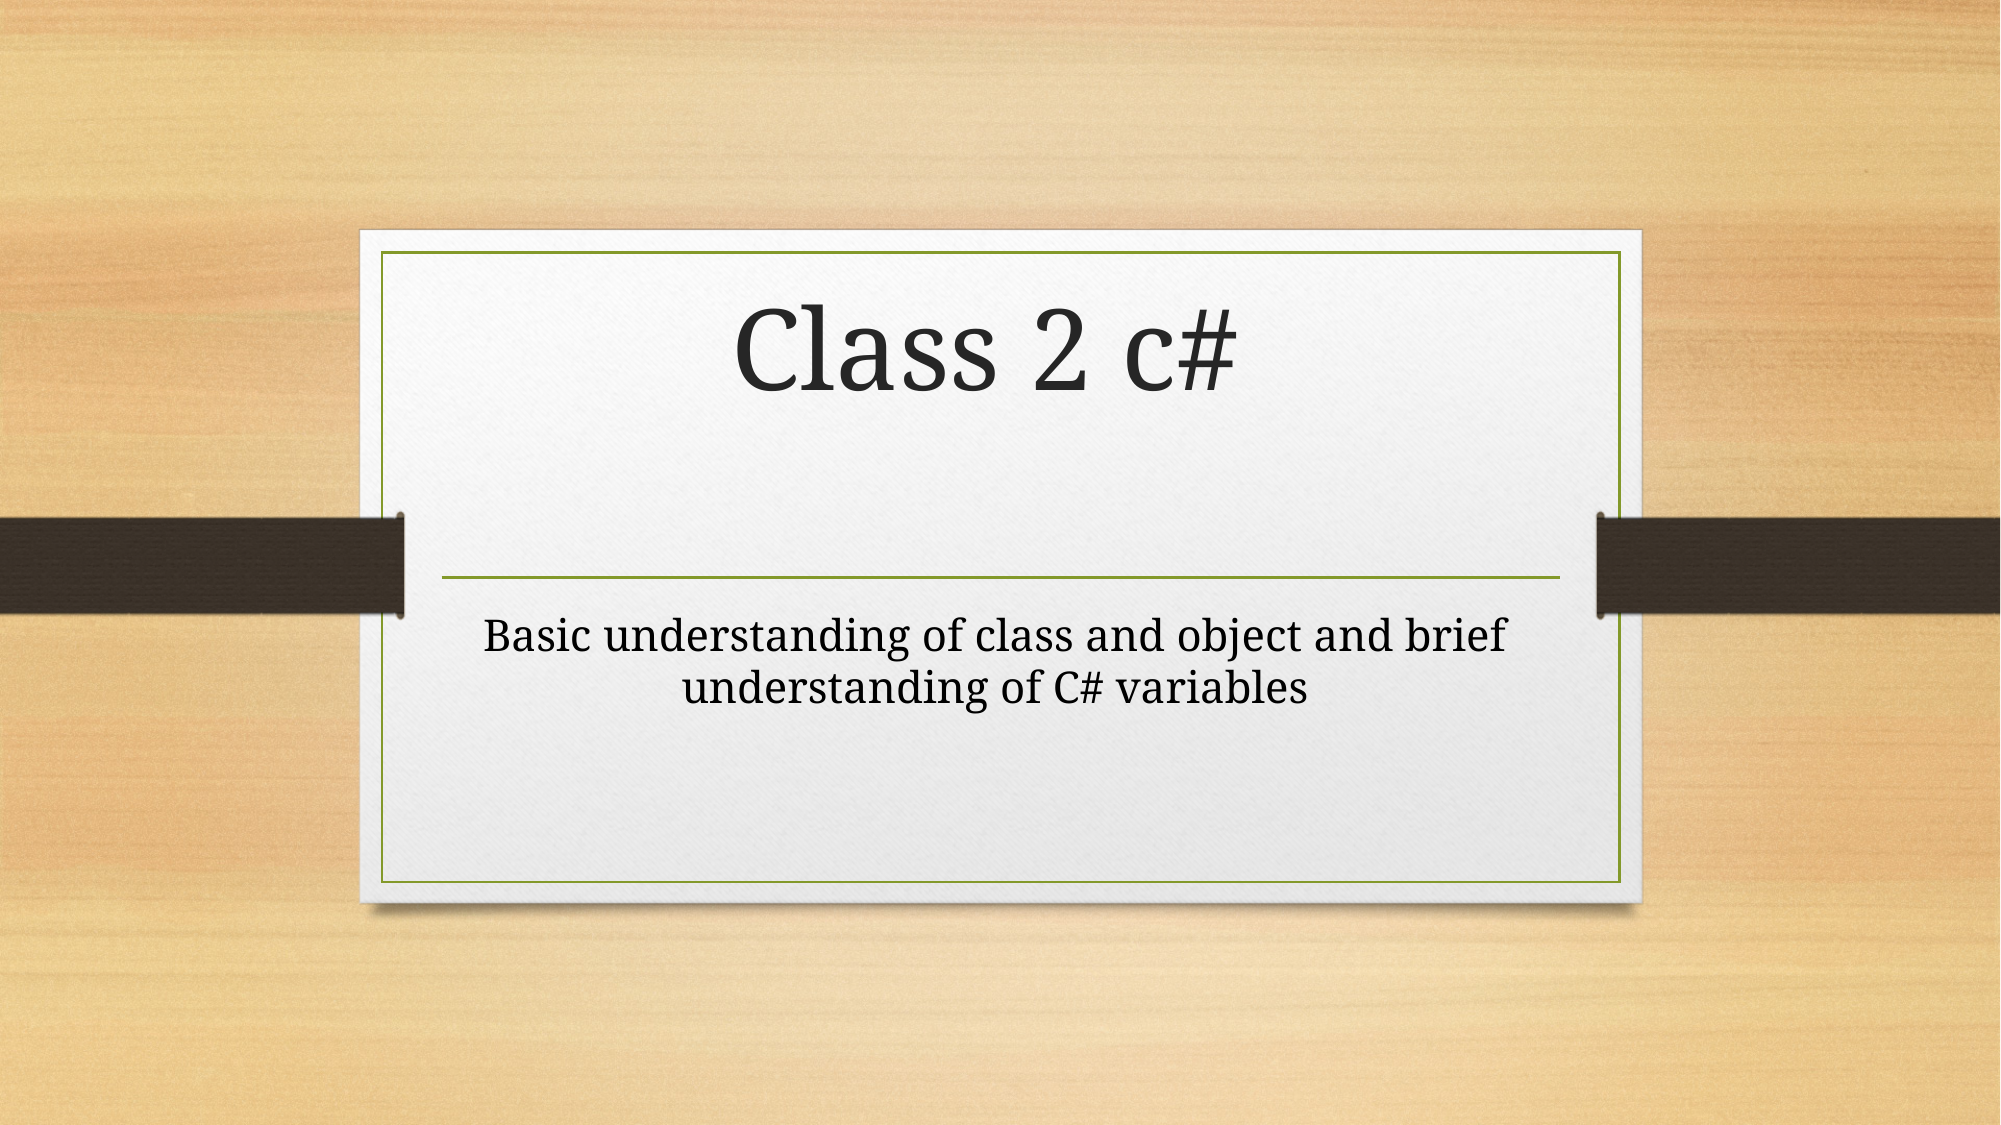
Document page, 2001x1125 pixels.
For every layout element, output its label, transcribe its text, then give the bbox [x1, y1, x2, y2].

picture [0, 0, 2001, 1125]
title Class 2 c# [441, 306, 1560, 556]
subtitle Basic understanding of class and object and brief understanding of C# variables [441, 600, 1560, 817]
